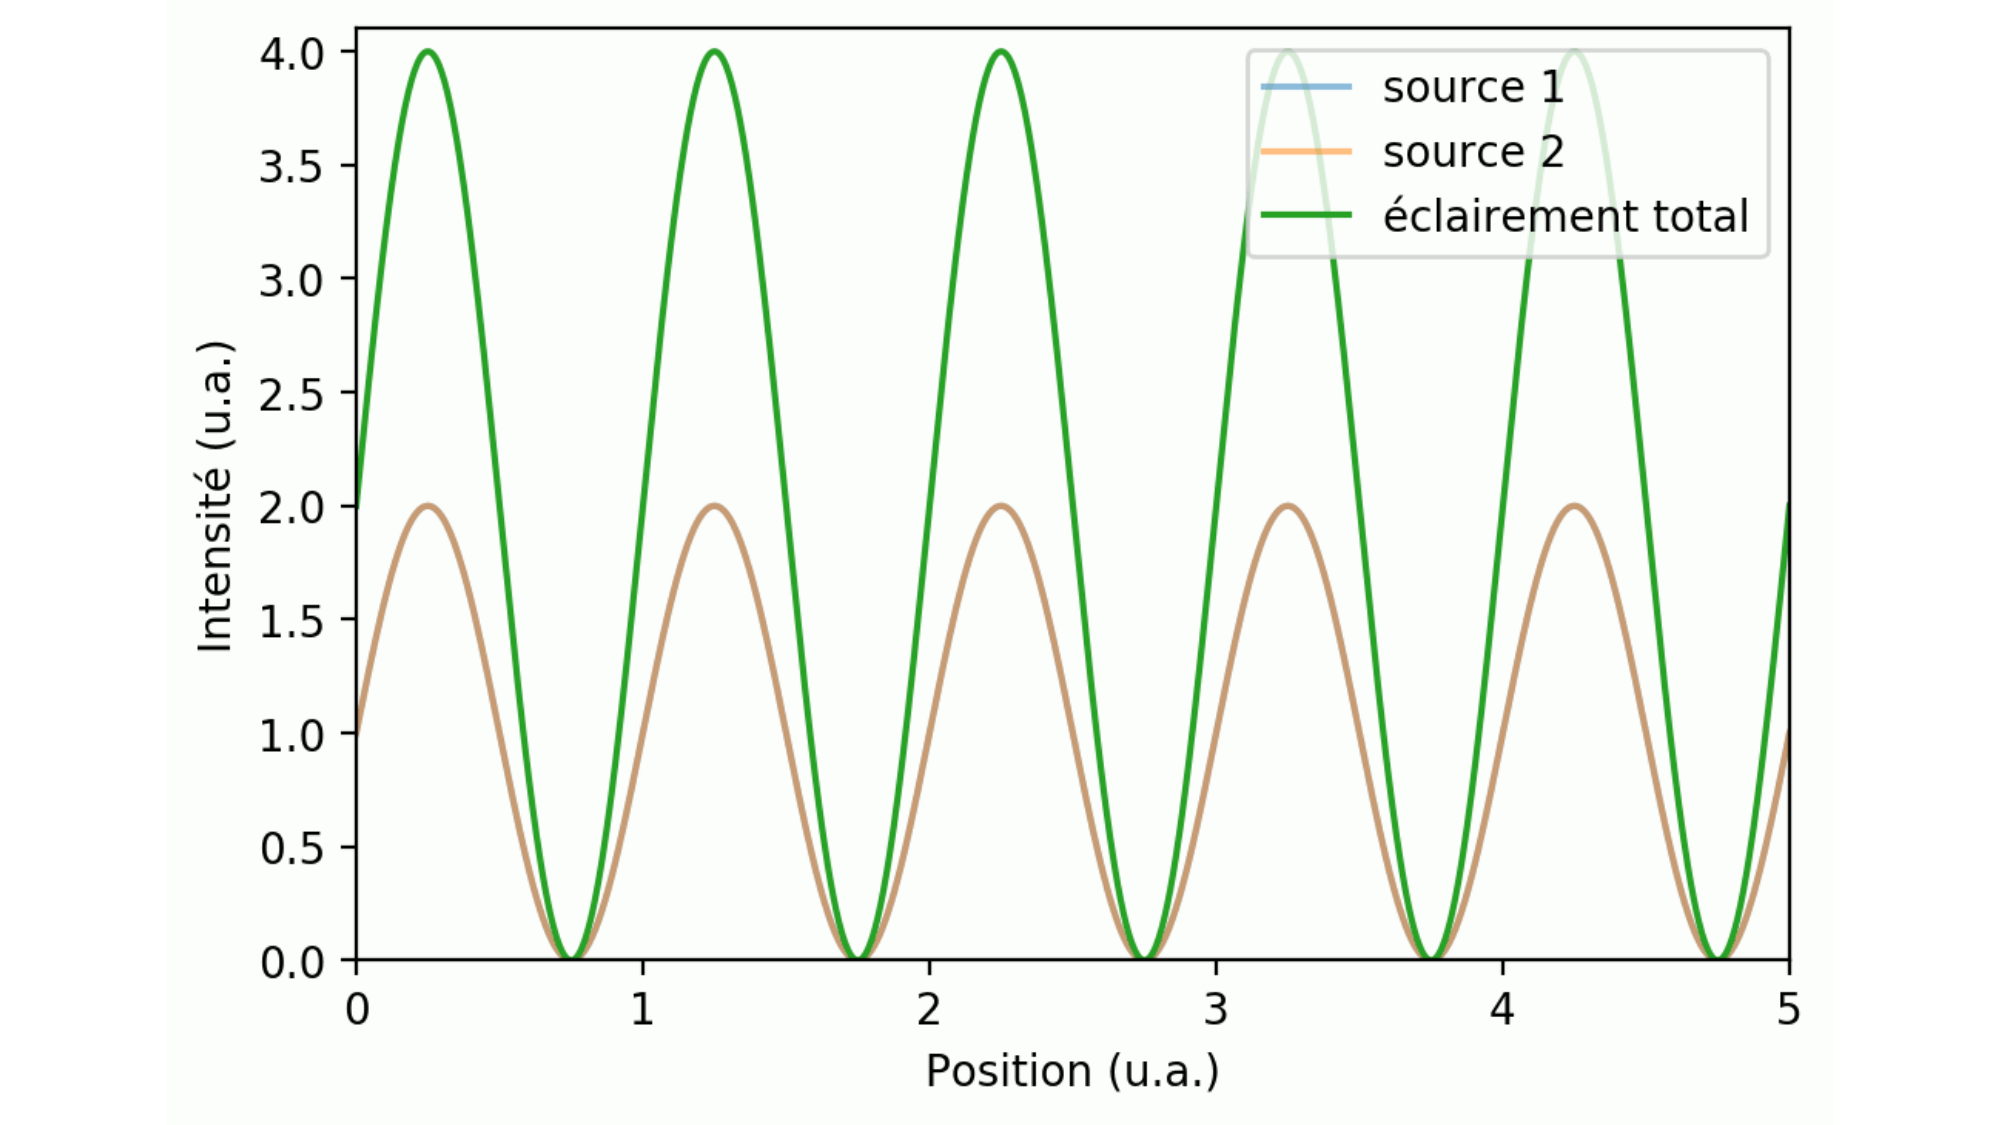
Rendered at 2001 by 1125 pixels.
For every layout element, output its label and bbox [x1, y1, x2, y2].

picture [166, 0, 1833, 1125]
